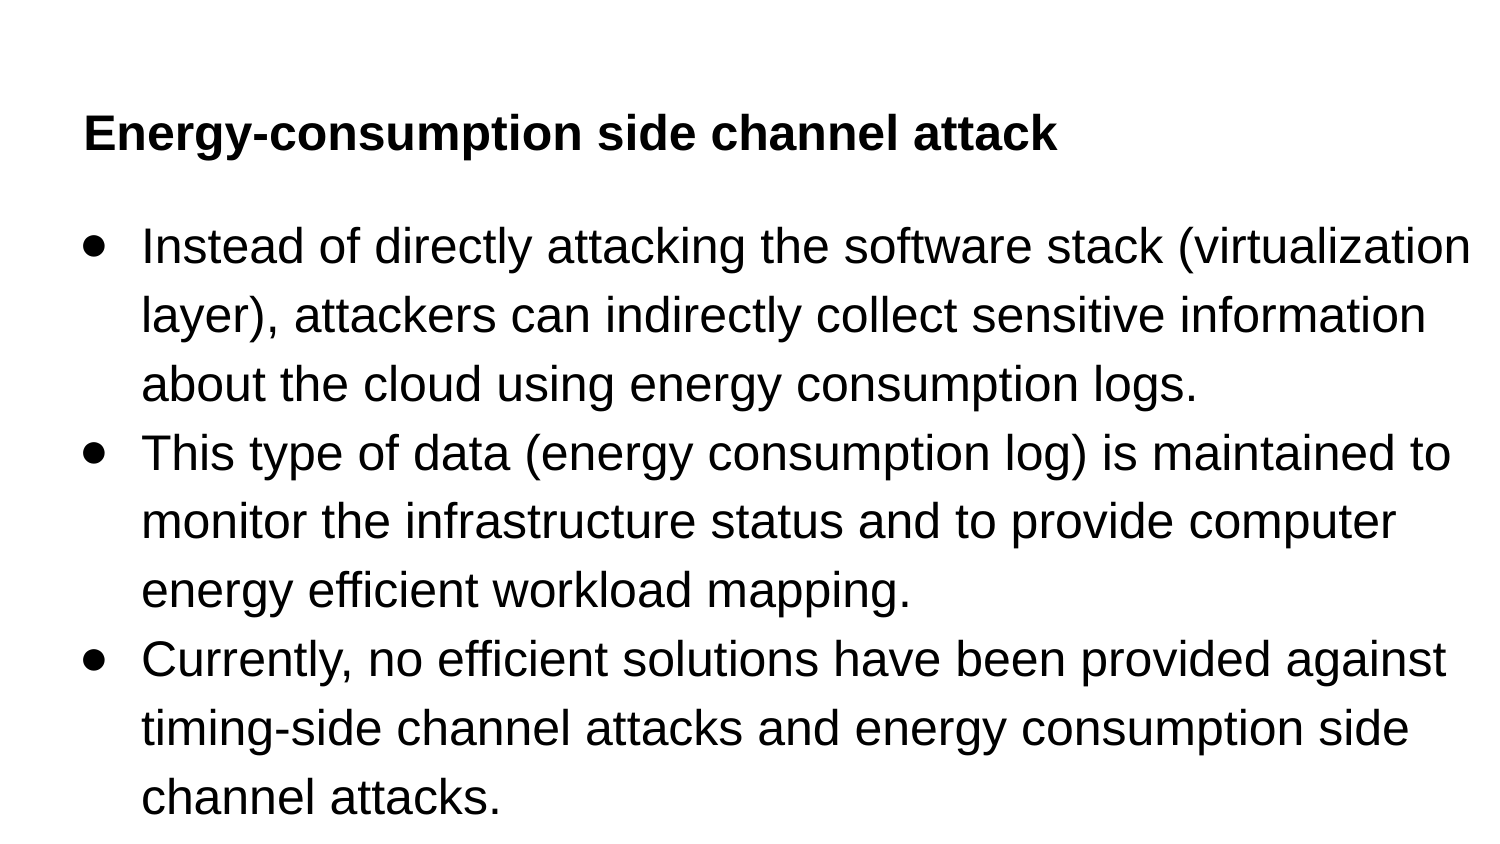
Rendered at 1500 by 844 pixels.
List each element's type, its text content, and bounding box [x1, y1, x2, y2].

list Instead of directly attacking the software stack (virtualization layer), attackers can indirectly collect sensitive information about the cloud using energy consumption logs. This type of data (energy consumption log) is maintained to monitor the infrastructure status and to provide computer energy efficient workload mapping. Currently, no efficient solutions have been provided against timing-side channel attacks and energy consumption side channel attacks. [51, 189, 1500, 844]
title Energy-consumption side channel attack [51, 72, 1449, 167]
